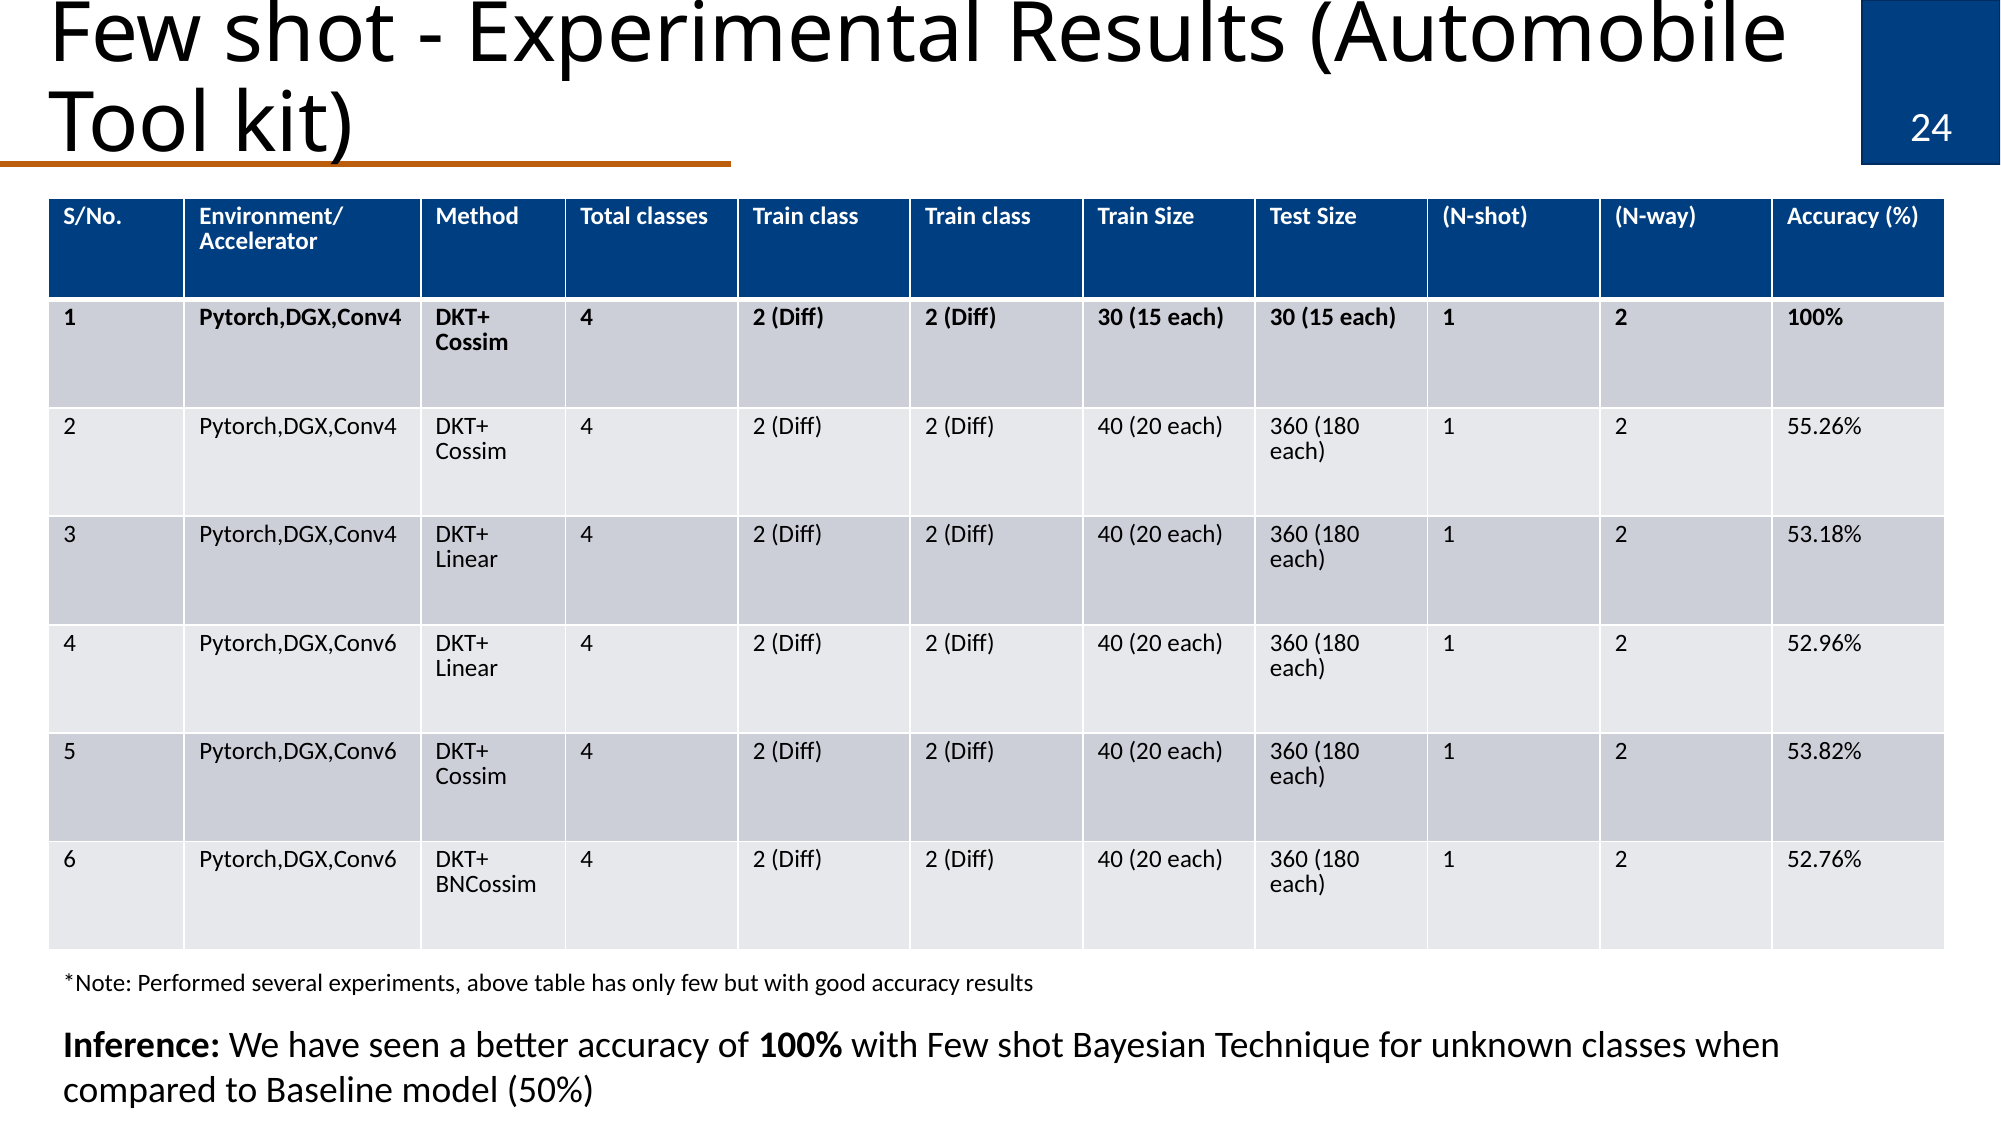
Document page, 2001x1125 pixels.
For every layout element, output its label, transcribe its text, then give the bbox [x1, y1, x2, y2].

table_cell 2 (Diff) [911, 517, 1082, 624]
table_cell 360 (180 each) [1256, 734, 1427, 841]
table_cell 1 [1428, 302, 1599, 407]
table_header Test Size [1256, 199, 1427, 297]
table_cell 2 (Diff) [739, 302, 909, 407]
table_cell 4 [566, 626, 737, 732]
table_cell 3 [49, 517, 183, 624]
table_cell Pytorch,DGX,Conv4 [185, 302, 420, 407]
table_header Total classes [566, 199, 737, 297]
table_cell Pytorch,DGX,Conv4 [185, 409, 420, 515]
table_header Environment/Accelerator [185, 199, 420, 297]
table_cell 1 [49, 302, 183, 407]
table_cell 6 [49, 842, 183, 949]
table_cell DKT+ BNCossim [422, 842, 565, 949]
table_cell 5 [49, 734, 183, 841]
table_cell DKT+ Cossim [422, 734, 565, 841]
table_cell 1 [1428, 842, 1599, 949]
table_cell 30 (15 each) [1256, 302, 1427, 407]
table_cell Pytorch,DGX,Conv6 [185, 842, 420, 949]
table_header Train class [739, 199, 909, 297]
table_cell DKT+ Linear [422, 517, 565, 624]
table_cell 2 (Diff) [911, 626, 1082, 732]
table_cell 4 [566, 842, 737, 949]
table_cell 52.76% [1773, 842, 1944, 949]
table_cell 360 (180 each) [1256, 517, 1427, 624]
table_cell 2 [1601, 626, 1771, 732]
table_cell 2 [1601, 302, 1771, 407]
table_cell 40 (20 each) [1084, 842, 1254, 949]
table_cell 2 (Diff) [739, 842, 909, 949]
table_cell DKT+ Cossim [422, 302, 565, 407]
table_cell 40 (20 each) [1084, 734, 1254, 841]
table_cell Pytorch,DGX,Conv4 [185, 517, 420, 624]
table_header (N-way) [1601, 199, 1771, 297]
table_cell 2 (Diff) [911, 734, 1082, 841]
table_cell 2 [1601, 409, 1771, 515]
table_cell 2 (Diff) [739, 409, 909, 515]
table_cell Pytorch,DGX,Conv6 [185, 626, 420, 732]
title Few shot - Experimental Results (Automobile Tool kit) [33, 0, 1863, 160]
table_cell 2 (Diff) [739, 517, 909, 624]
table_header Train class [911, 199, 1082, 297]
table_cell 2 (Diff) [911, 302, 1082, 407]
table_cell 30 (15 each) [1084, 302, 1254, 407]
table_cell 2 [1601, 517, 1771, 624]
table_cell 40 (20 each) [1084, 626, 1254, 732]
table_cell 4 [566, 409, 737, 515]
table_cell 4 [566, 302, 737, 407]
table_cell DKT+ Cossim [422, 409, 565, 515]
table_cell 4 [566, 517, 737, 624]
table_cell 2 (Diff) [739, 626, 909, 732]
table_cell 53.82% [1773, 734, 1944, 841]
table_cell 2 [1601, 842, 1771, 949]
table_cell 1 [1428, 517, 1599, 624]
table_header Accuracy (%) [1773, 199, 1944, 297]
table_cell 2 (Diff) [739, 734, 909, 841]
table_cell 53.18% [1773, 517, 1944, 624]
table_cell 40 (20 each) [1084, 409, 1254, 515]
table_cell 100% [1773, 302, 1944, 407]
table_header S/No. [49, 199, 183, 297]
table_cell 2 (Diff) [911, 409, 1082, 515]
table_cell 52.96% [1773, 626, 1944, 732]
table_cell 1 [1428, 626, 1599, 732]
table_cell 40 (20 each) [1084, 517, 1254, 624]
table_header Train Size [1084, 199, 1254, 297]
table_cell 360 (180 each) [1256, 626, 1427, 732]
table_cell 360 (180 each) [1256, 842, 1427, 949]
table_header Method [422, 199, 565, 297]
text_box Inference: We have seen a better accuracy of 100% with Few shot Bayesian Technique for unknown classes when compared to Baseline model (50%) [48, 1012, 1945, 1118]
table_cell 2 [1601, 734, 1771, 841]
table_cell 360 (180 each) [1256, 409, 1427, 515]
table_cell 4 [566, 734, 737, 841]
table_header (N-shot) [1428, 199, 1599, 297]
table_cell 4 [49, 626, 183, 732]
slide_number 24 [1862, 85, 2000, 165]
table_cell 55.26% [1773, 409, 1944, 515]
table_cell 2 [49, 409, 183, 515]
table_cell 2 (Diff) [911, 842, 1082, 949]
table_cell DKT+ Linear [422, 626, 565, 732]
table_cell 1 [1428, 409, 1599, 515]
table_cell 1 [1428, 734, 1599, 841]
table_cell Pytorch,DGX,Conv6 [185, 734, 420, 841]
text_box *Note: Performed several experiments, above table has only few but with good accuracy results [48, 958, 1575, 1004]
